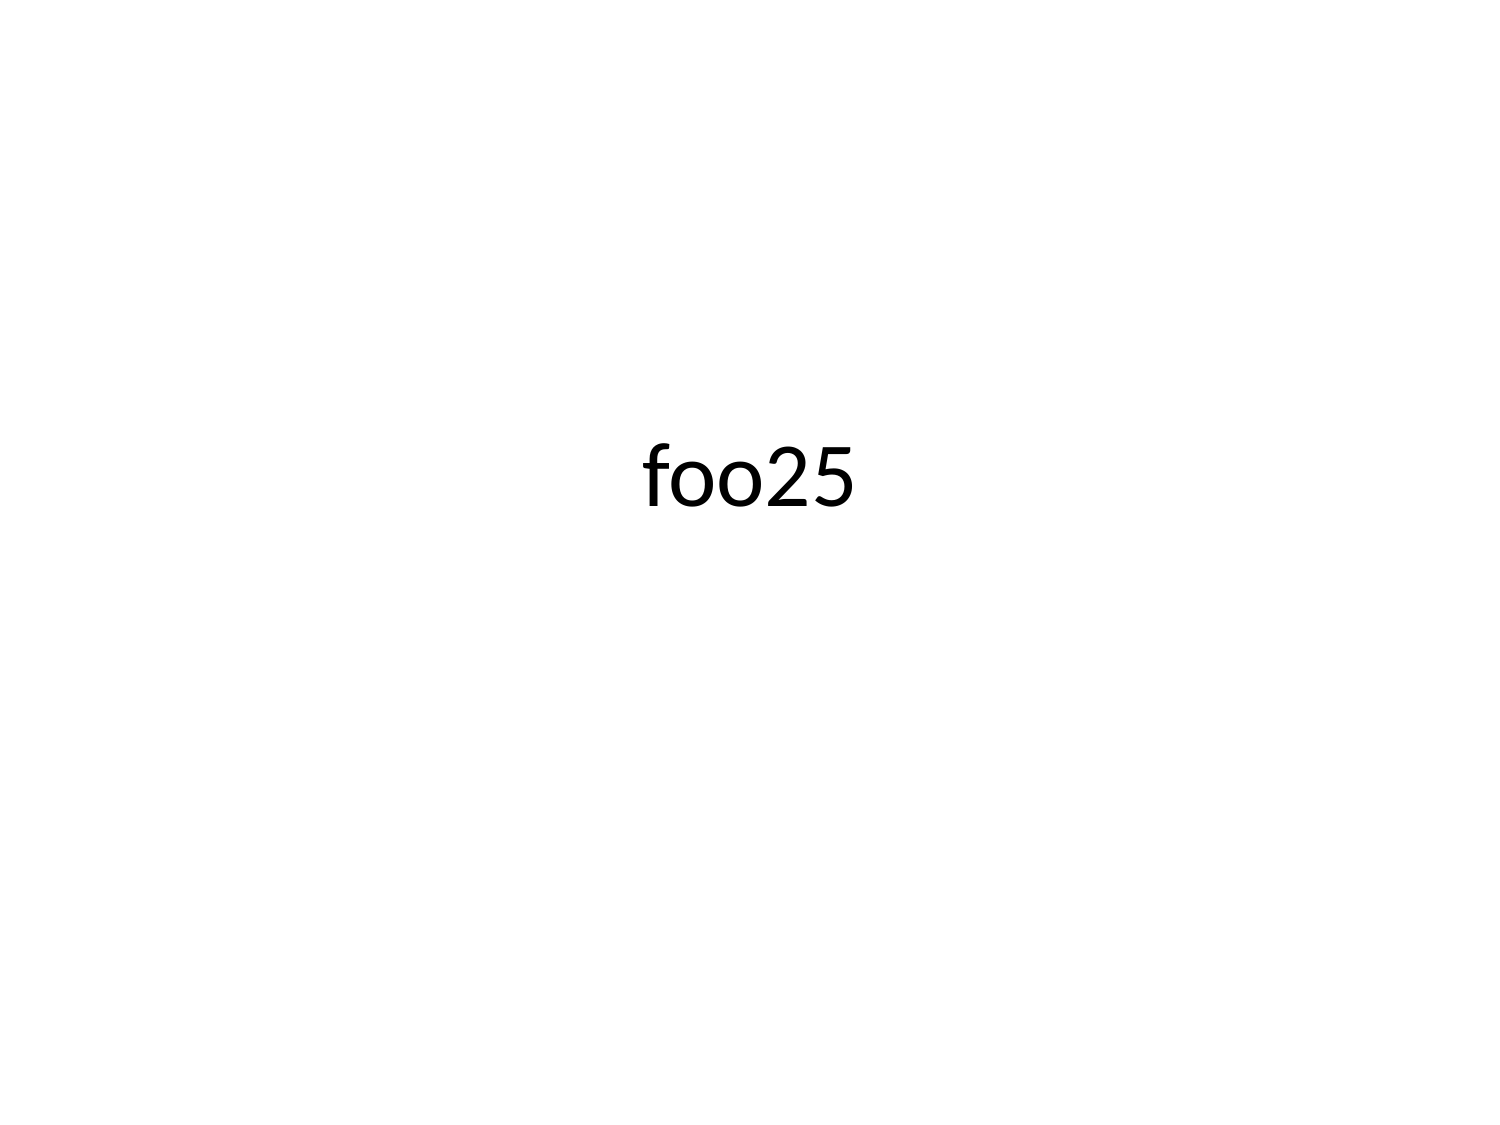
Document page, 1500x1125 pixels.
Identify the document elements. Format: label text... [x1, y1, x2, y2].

title foo25 [112, 349, 1388, 591]
